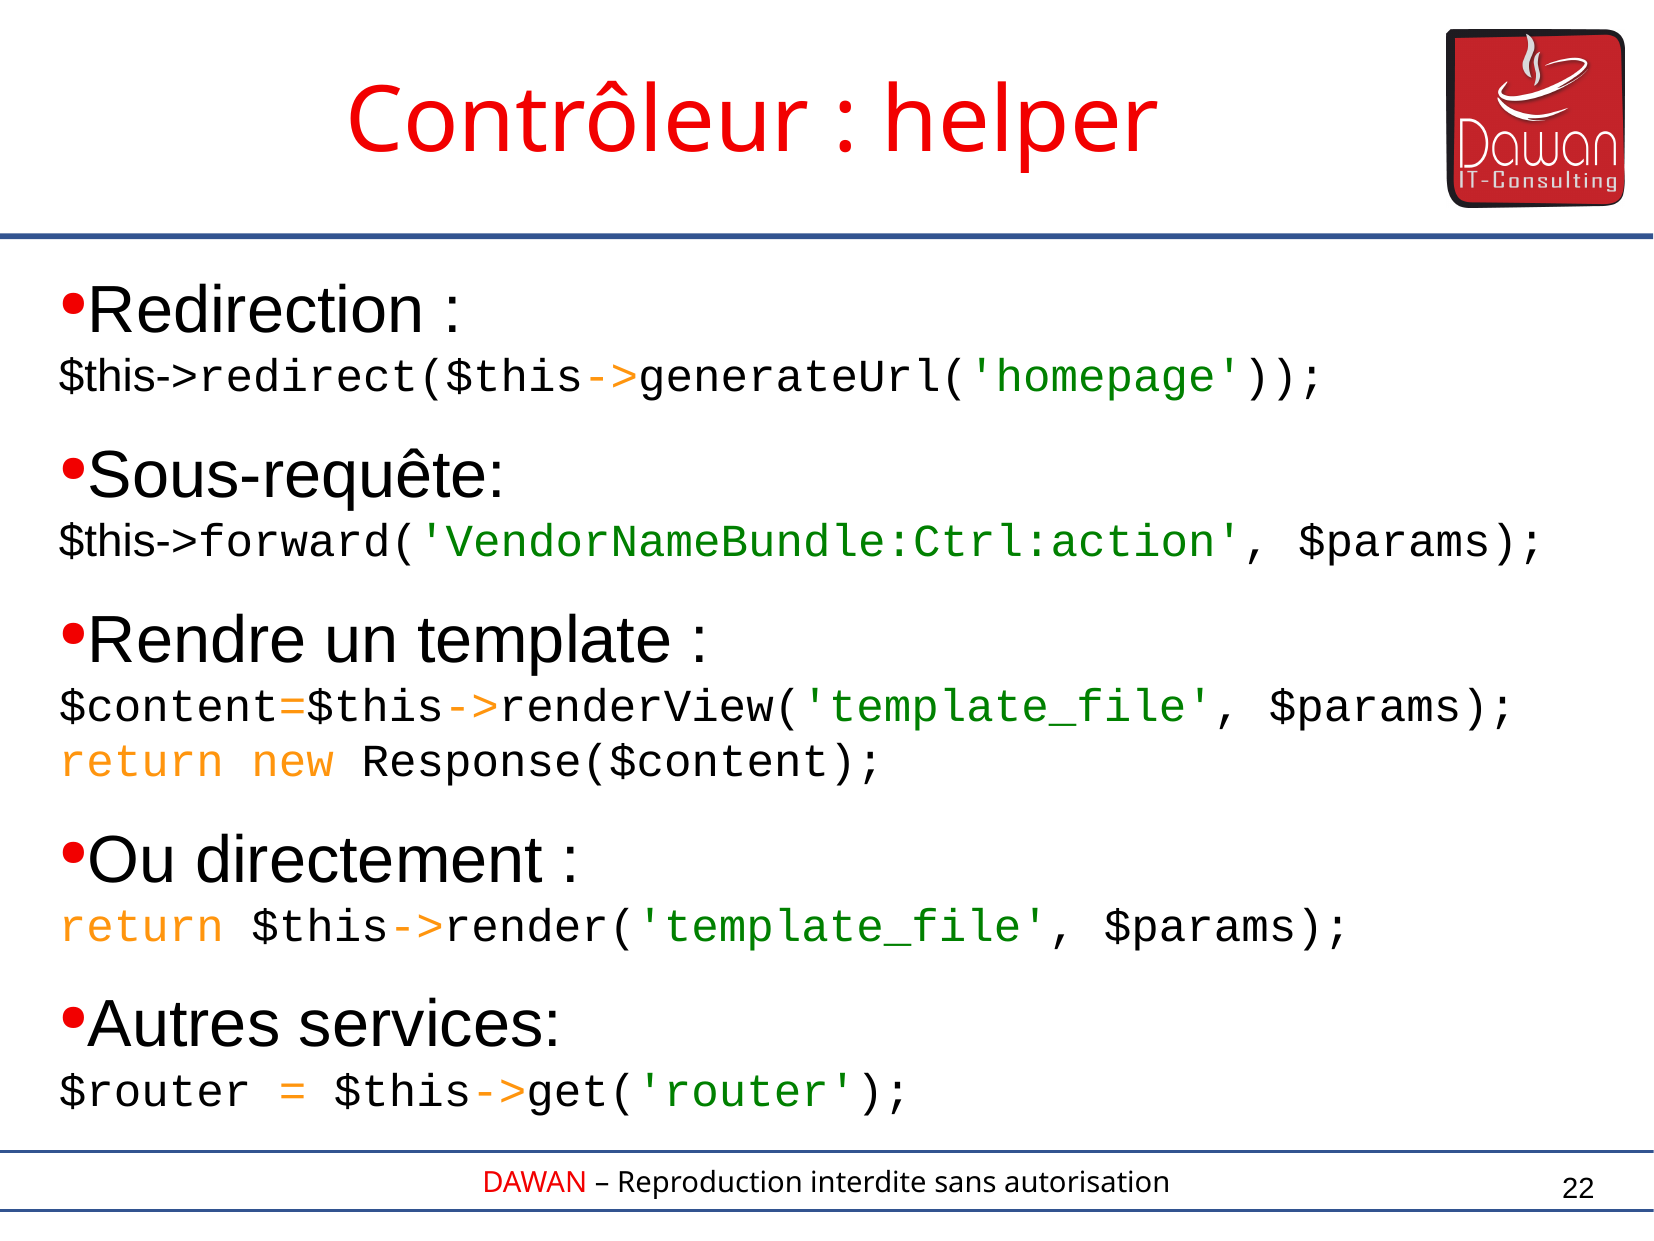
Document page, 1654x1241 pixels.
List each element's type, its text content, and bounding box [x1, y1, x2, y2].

picture [1446, 29, 1625, 208]
list Redirection : $this->redirect($this->generateUrl('homepage')); Sous-requête: $this->forward('VendorNameBundle:Ctrl:action', $params); Rendre un template : $content=$this->renderView('template_file', $params); return new Response($content); Ou directement : return $this->render('template_file', $params); Autres services: $router = $this->get('router'); [59, 265, 1595, 1241]
title Contrôleur : helper [59, 24, 1447, 206]
